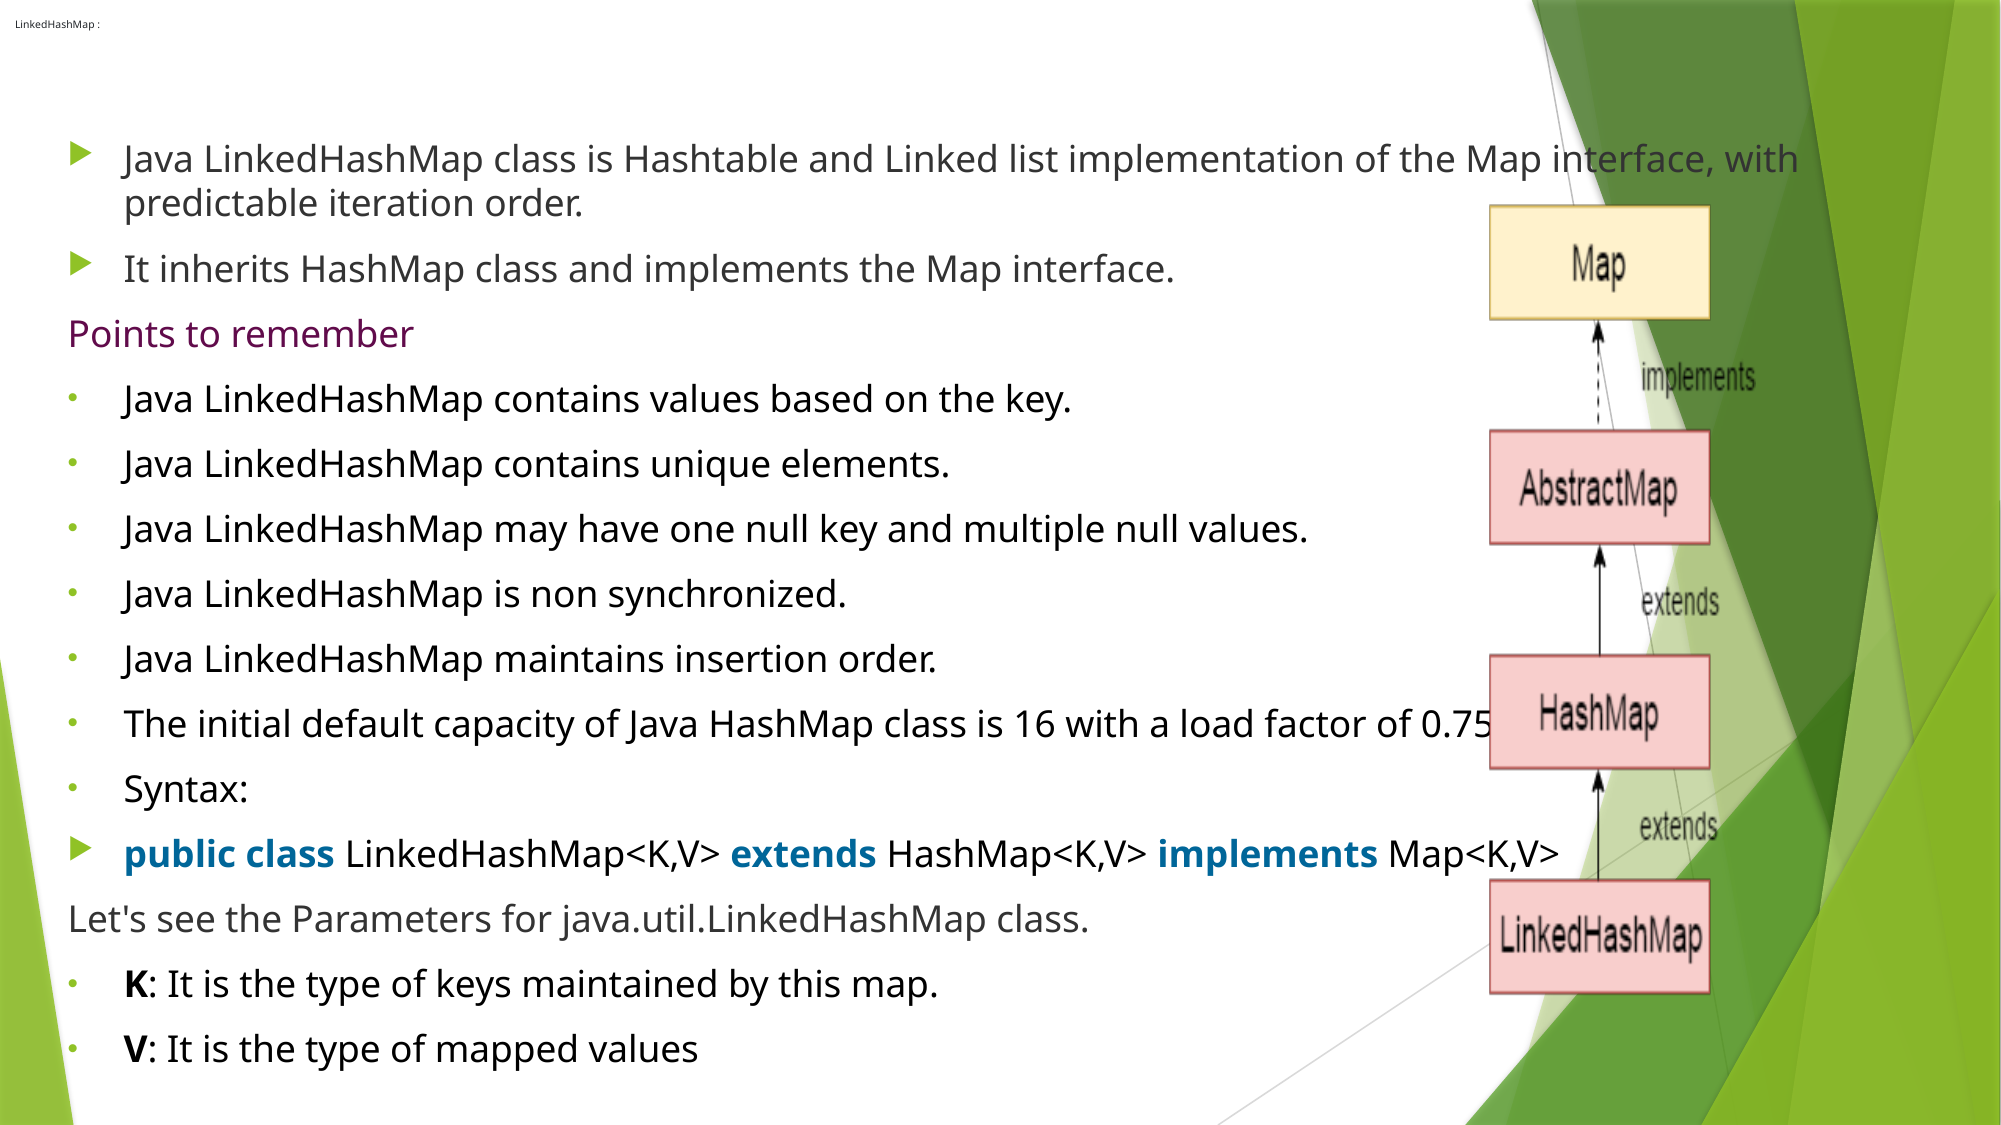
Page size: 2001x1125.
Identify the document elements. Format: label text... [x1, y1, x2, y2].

title LinkedHashMap : [0, 10, 2000, 102]
picture [1487, 202, 1756, 998]
list Java LinkedHashMap class is Hashtable and Linked list implementation of the Map interface, with predictable iteration order. It inherits HashMap class and implements the Map interface. Points to remember Java LinkedHashMap contains values based on the key. Java LinkedHashMap contains unique elements. Java LinkedHashMap may have one null key and multiple null values. Java LinkedHashMap is non synchronized. Java LinkedHashMap maintains insertion order. The initial default capacity of Java HashMap class is 16 with a load factor of 0.75. Syntax: public class LinkedHashMap<K,V> extends HashMap<K,V> implements Map<K,V> Let's see the Parameters for java.util.LinkedHashMap class. K: It is the type of keys maintained by this map. V: It is the type of mapped values [52, 127, 2000, 1085]
